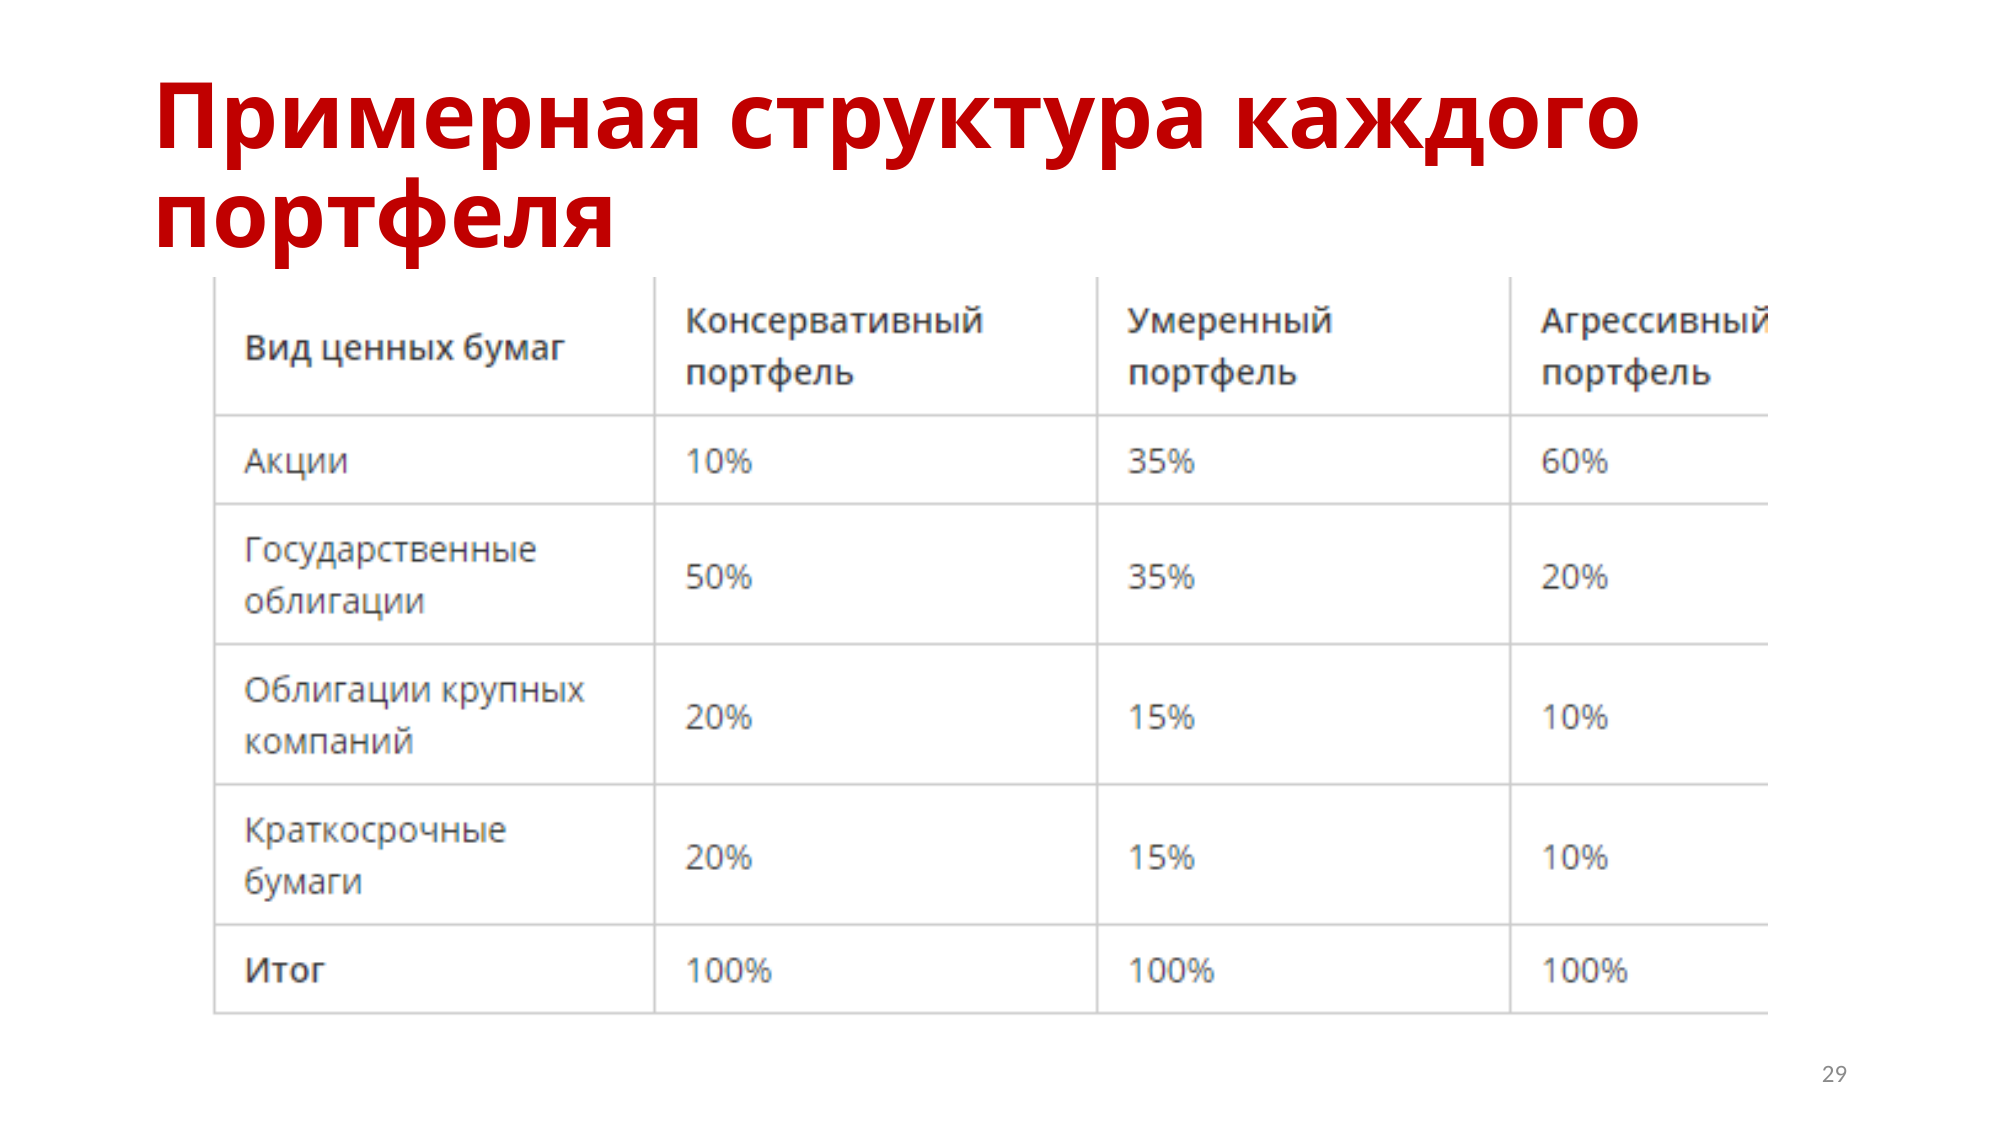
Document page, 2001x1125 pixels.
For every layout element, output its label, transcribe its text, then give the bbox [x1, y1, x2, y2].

title Примерная структура каждого портфеля [137, 59, 1863, 278]
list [209, 277, 1768, 1025]
slide_number 29 [1412, 1042, 1863, 1103]
